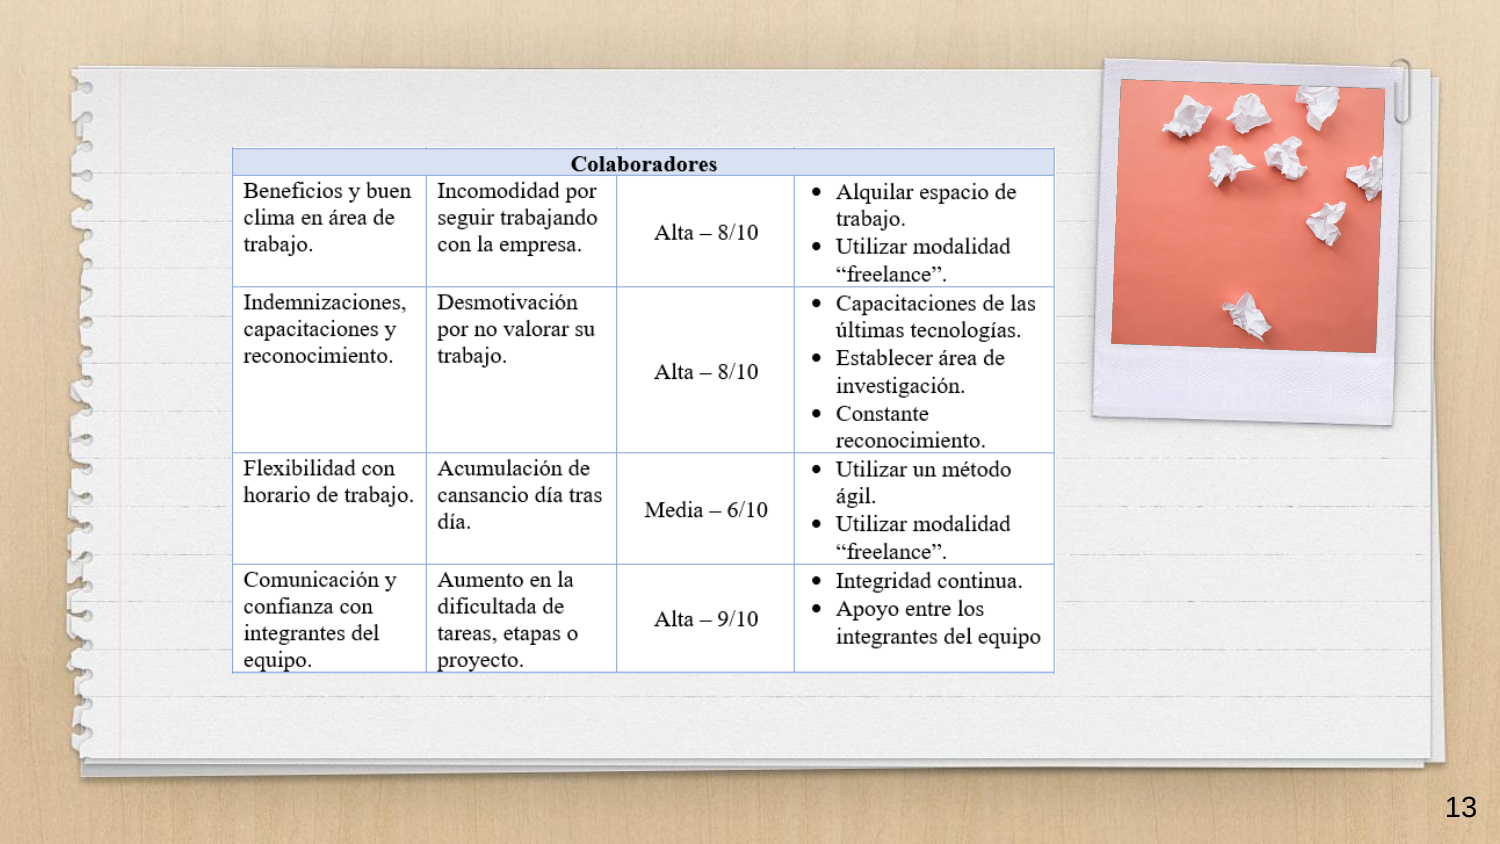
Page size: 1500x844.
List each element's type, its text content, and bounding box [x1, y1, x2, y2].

slide_number 13 [1429, 767, 1500, 844]
picture [0, 0, 1500, 844]
